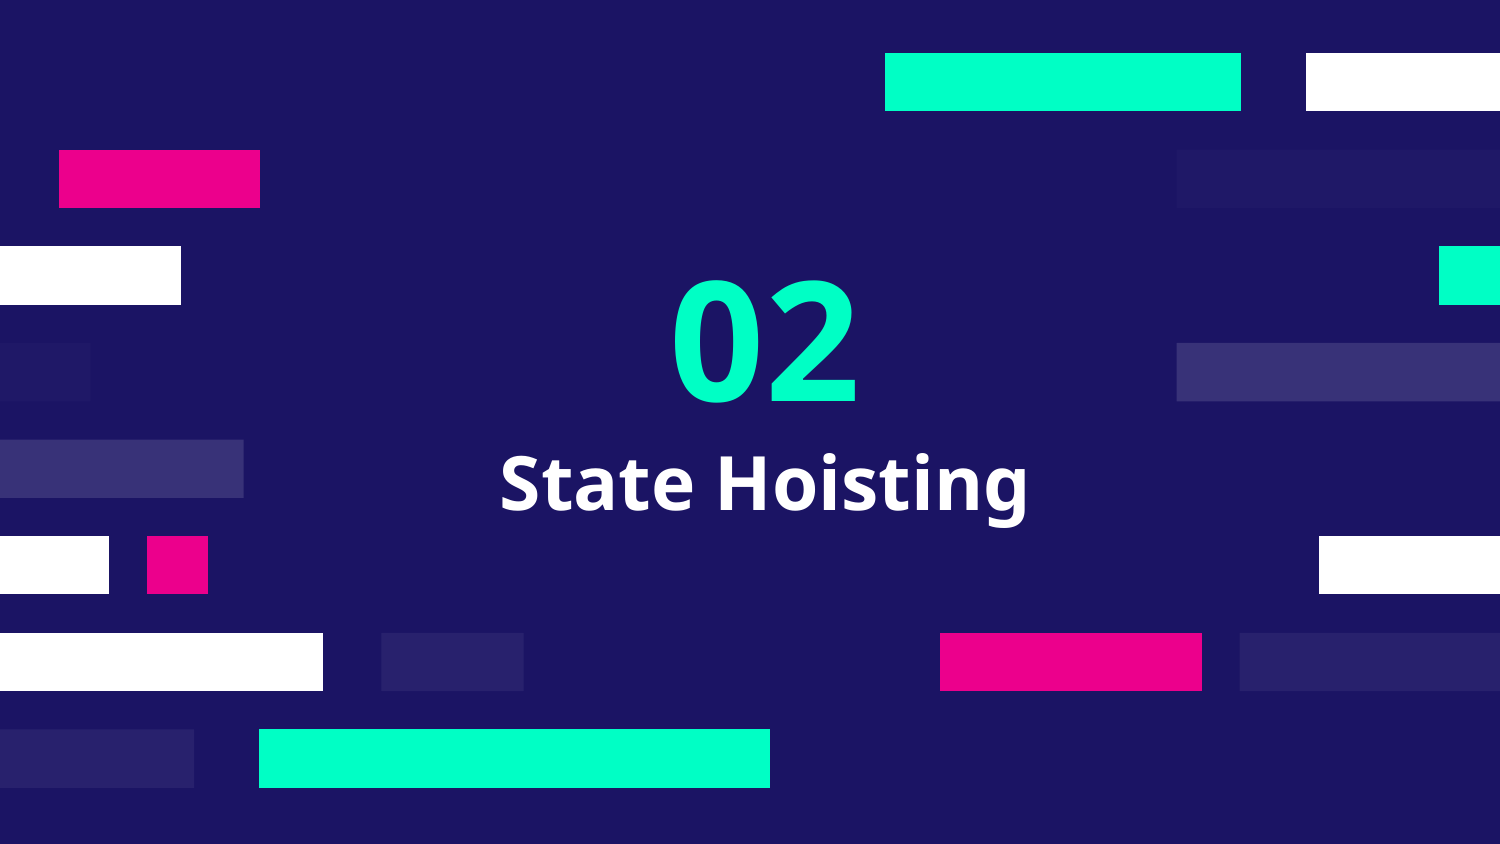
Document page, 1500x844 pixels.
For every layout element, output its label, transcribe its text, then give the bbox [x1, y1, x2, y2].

title State Hoisting [74, 443, 1457, 517]
title 02 [74, 354, 1457, 436]
